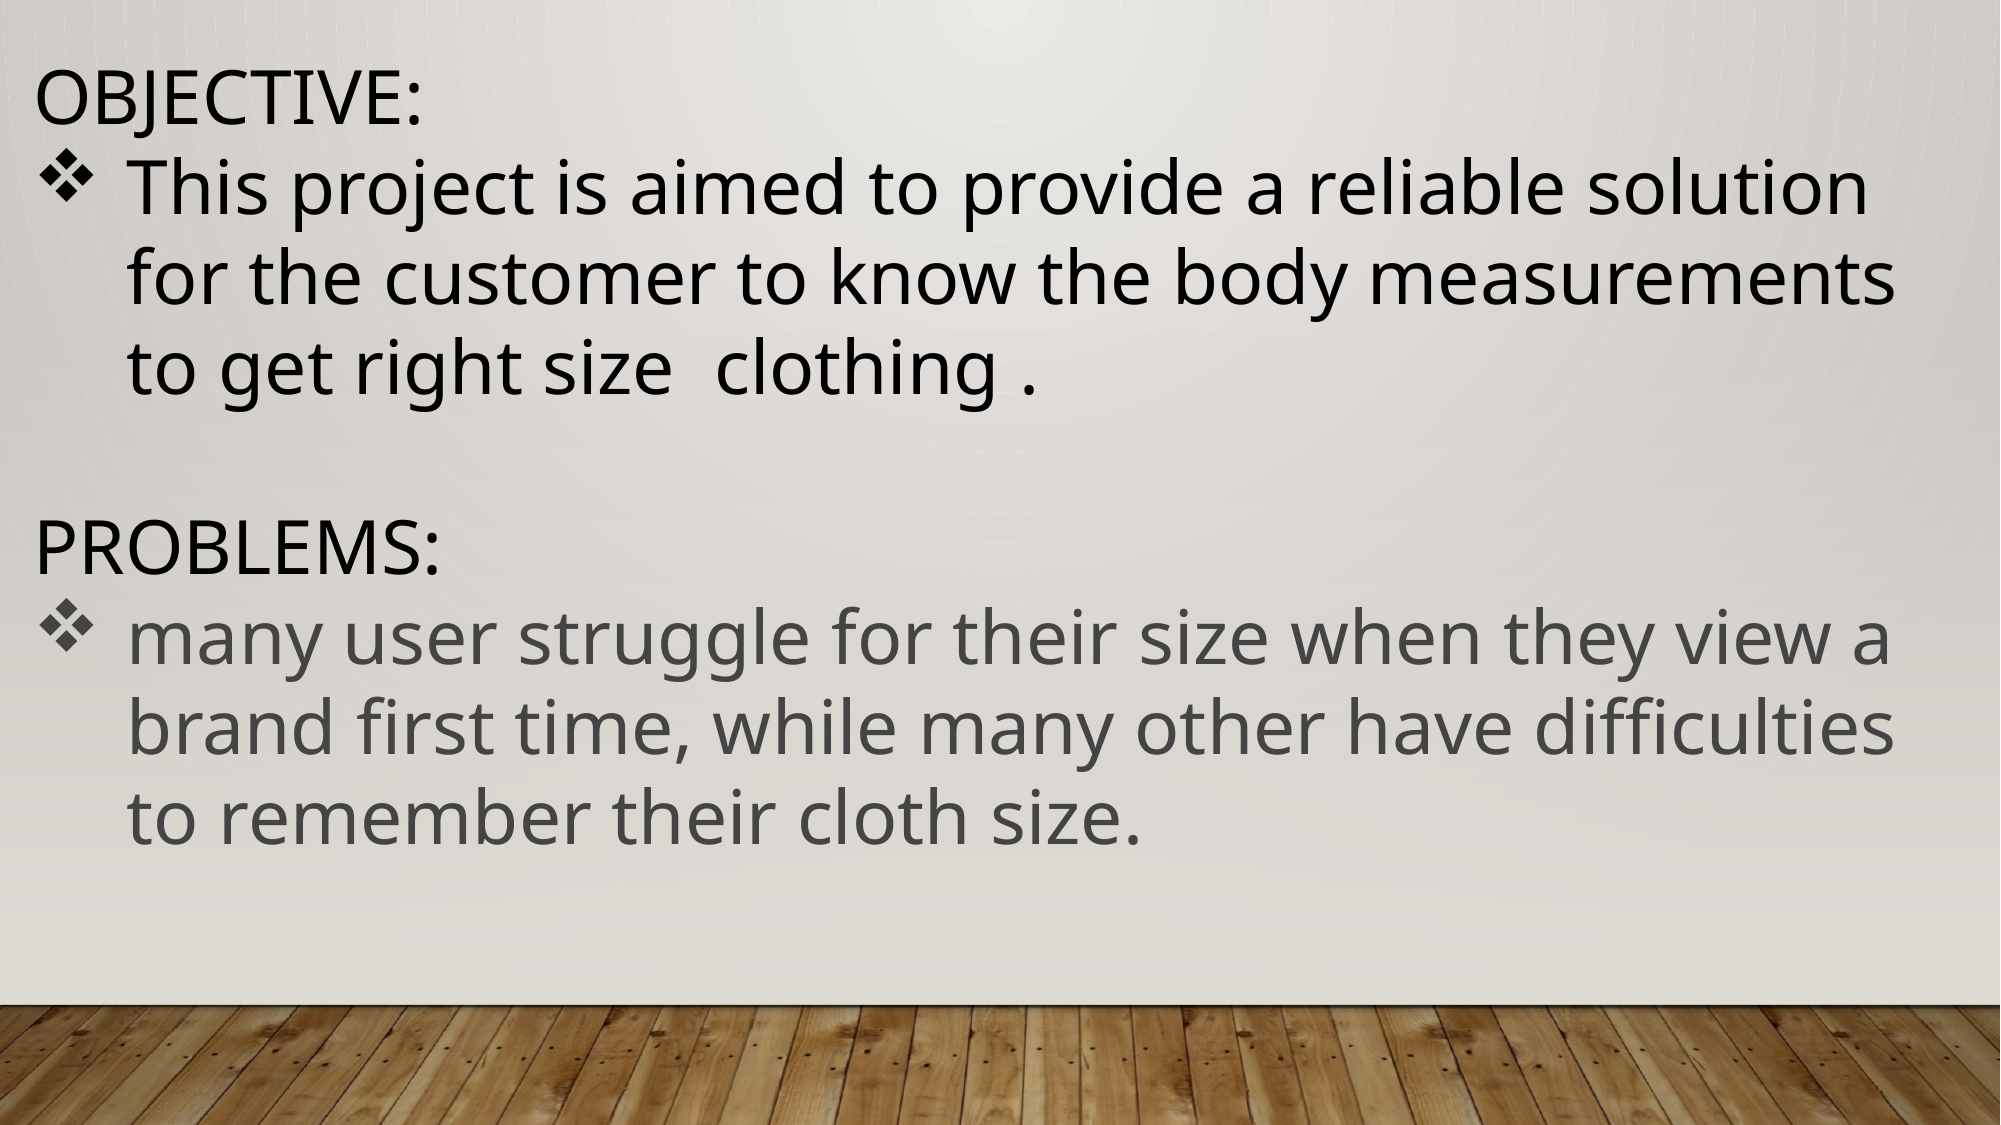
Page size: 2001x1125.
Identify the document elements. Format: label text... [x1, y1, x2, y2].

text_box OBJECTIVE: This project is aimed to provide a reliable solution for the customer to know the body measurements to get right size clothing . PROBLEMS: many user struggle for their size when they view a brand first time, while many other have difficulties to remember their cloth size. [18, 42, 1969, 867]
picture [0, 1005, 2000, 1125]
